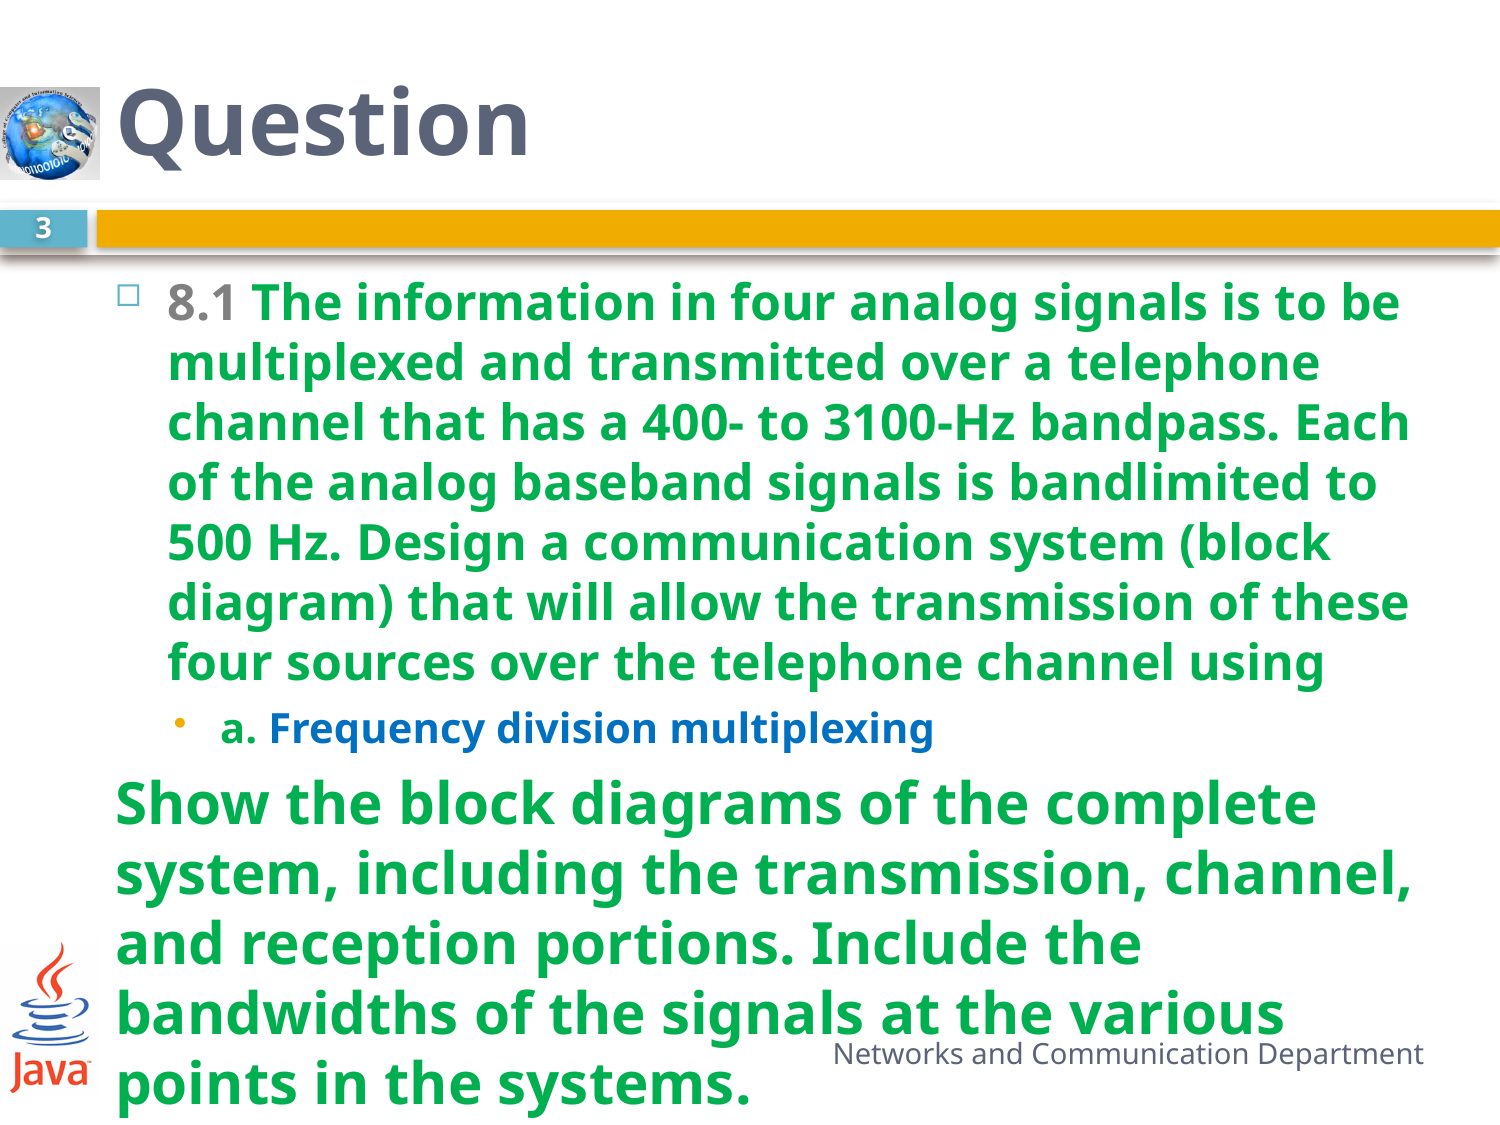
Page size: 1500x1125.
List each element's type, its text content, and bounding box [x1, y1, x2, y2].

picture [0, 87, 100, 180]
title Question [100, 37, 1438, 200]
slide_number 3 [0, 208, 88, 249]
picture [0, 937, 100, 1097]
list 8.1 The information in four analog signals is to be multiplexed and transmitted over a telephone channel that has a 400- to 3100-Hz bandpass. Each of the analog baseband signals is bandlimited to 500 Hz. Design a communication system (block diagram) that will allow the transmission of these four sources over the telephone channel using a. Frequency division multiplexing Show the block diagrams of the complete system, including the transmission, channel, and reception portions. Include the bandwidths of the signals at the various points in the systems. [100, 262, 1475, 1000]
footer Networks and Communication Department [549, 1025, 1440, 1085]
